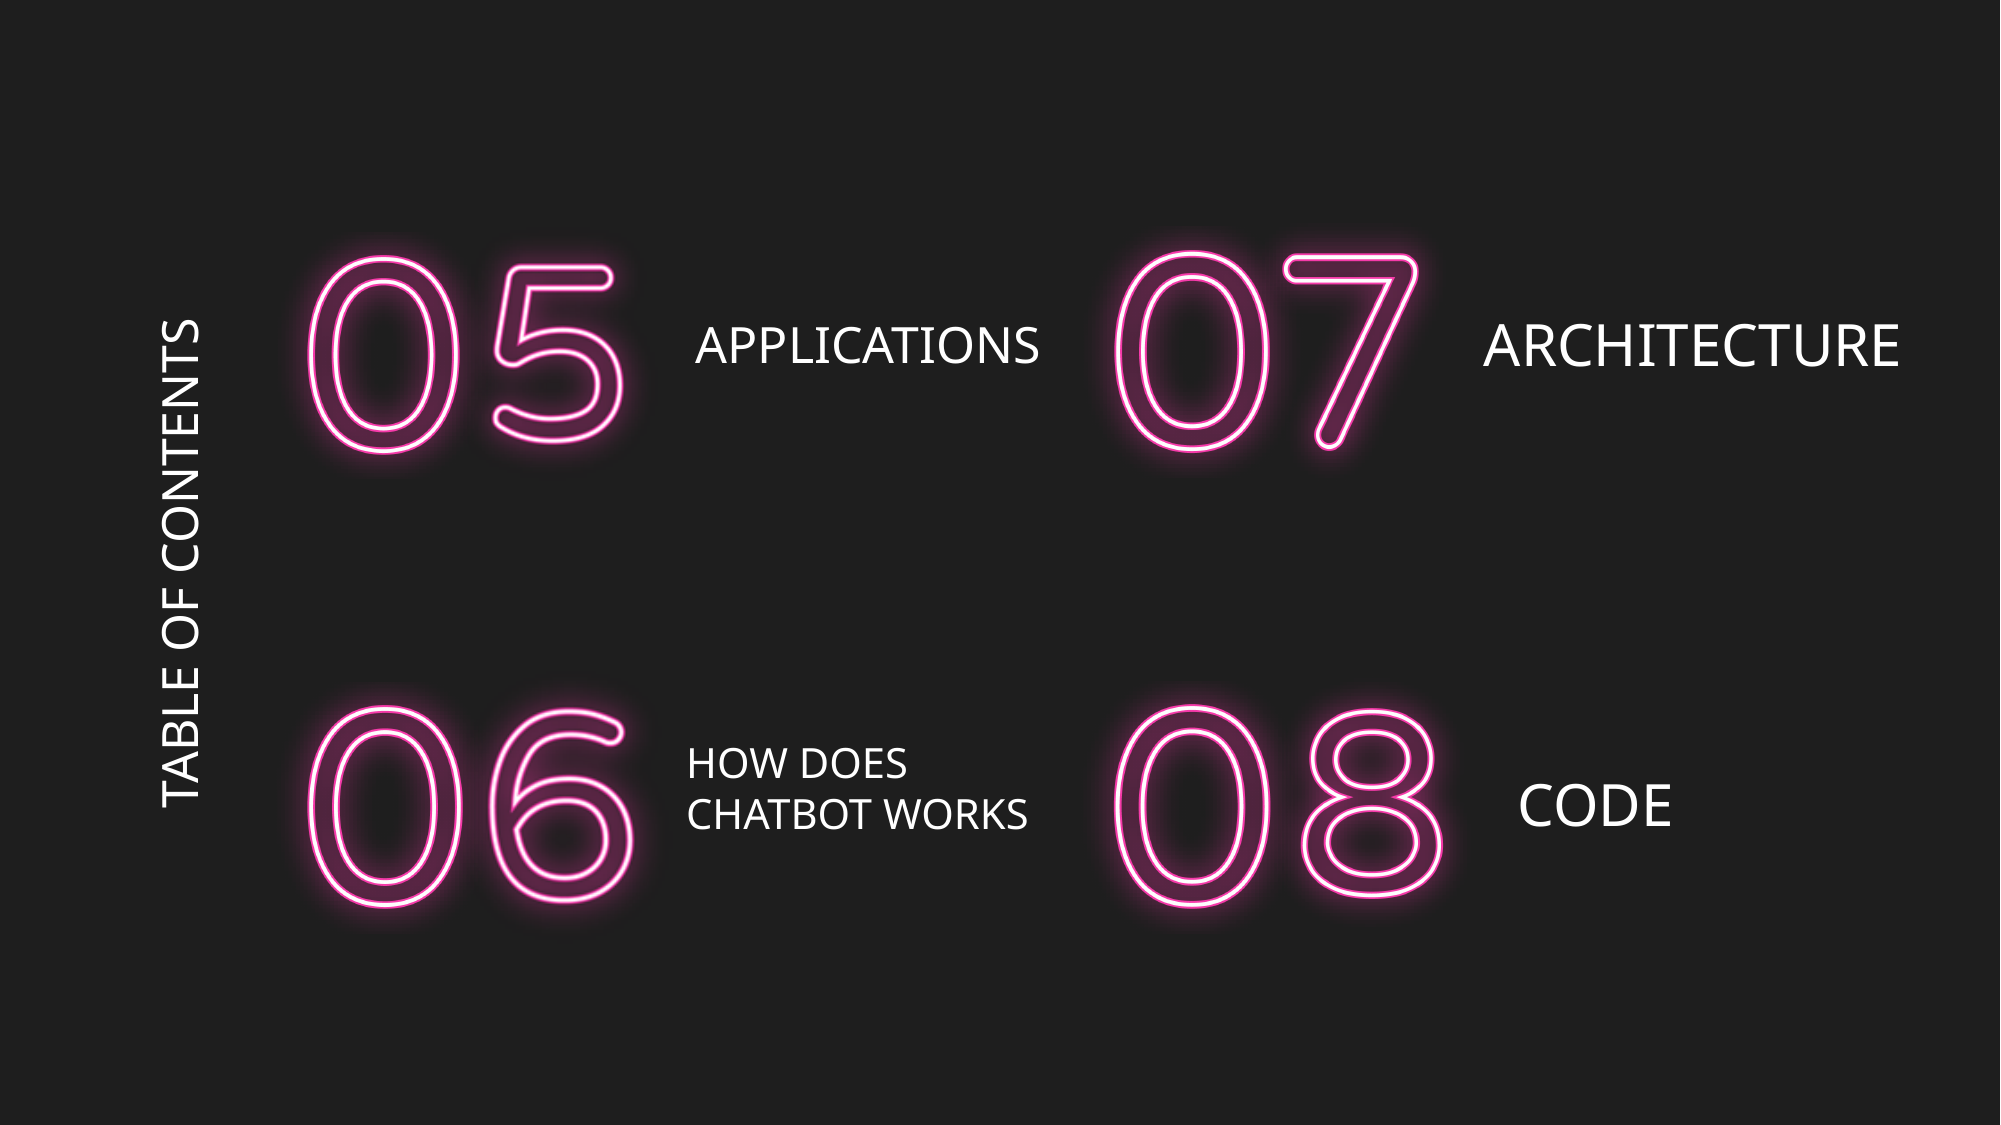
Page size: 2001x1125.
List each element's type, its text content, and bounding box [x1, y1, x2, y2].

title CODE [1497, 731, 1889, 858]
title HOW DOES CHATBOT WORKS [686, 714, 1059, 858]
picture [1064, 663, 1488, 945]
picture [258, 663, 681, 952]
picture [1065, 208, 1464, 497]
title TABLE OF CONTENTS [107, 163, 249, 964]
title ARCHITECTURE [1468, 254, 1985, 398]
title APPLICATIONS [675, 298, 1060, 394]
picture [259, 223, 667, 490]
